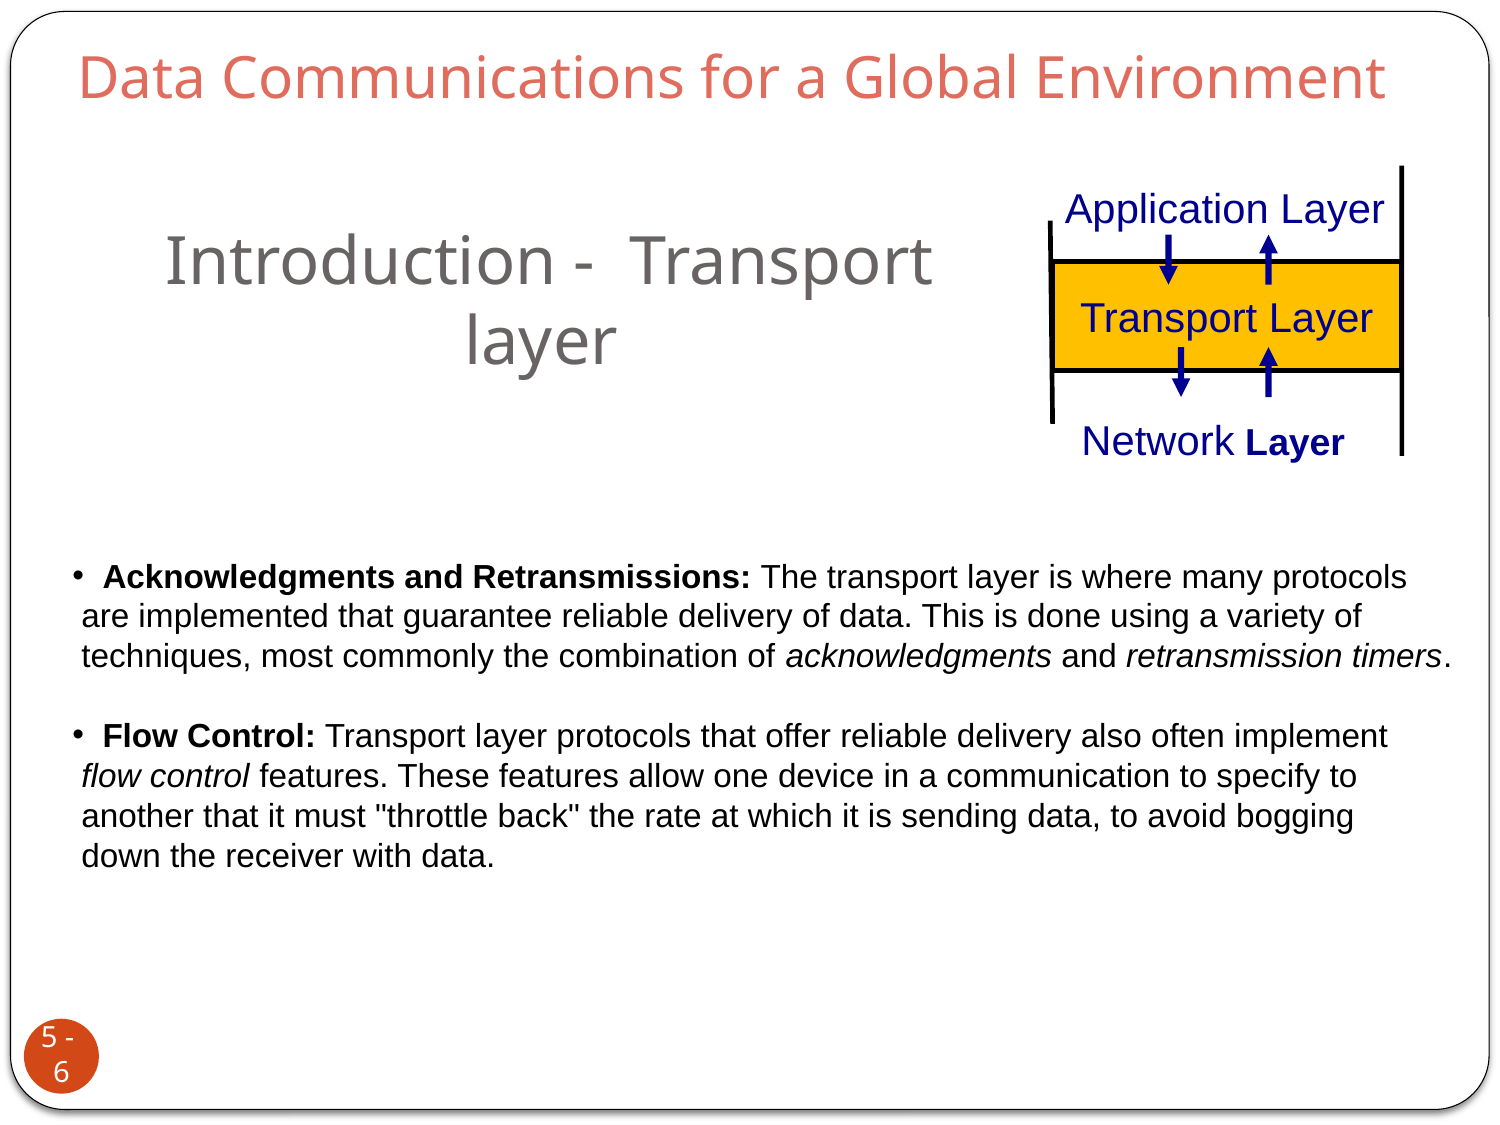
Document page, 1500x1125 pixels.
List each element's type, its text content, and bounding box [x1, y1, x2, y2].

title Introduction - Transport layer [75, 299, 1025, 393]
text_box [1174, 347, 1188, 398]
text_box Data Communications for a Global Environment [62, 24, 1413, 125]
slide_number 5 - 6 [23, 1018, 99, 1094]
text_box [1262, 234, 1275, 285]
text_box Application Layer [1050, 174, 1400, 240]
text_box Acknowledgments and Retransmissions: The transport layer is where many protocols are implemented that guarantee reliable delivery of data. This is done using a variety of techniques, most commonly the combination of acknowledgments and retransmission timers. Flow Control: Transport layer protocols that offer reliable delivery also often implement flow control features. These features allow one device in a communication to specify to another that it must "throttle back" the rate at which it is sending data, to avoid bogging down the receiver with data. [57, 547, 1487, 882]
text_box Transport Layer [1052, 261, 1401, 371]
text_box [1262, 347, 1275, 398]
text_box [1162, 234, 1175, 285]
text_box Network Layer [1066, 406, 1361, 472]
